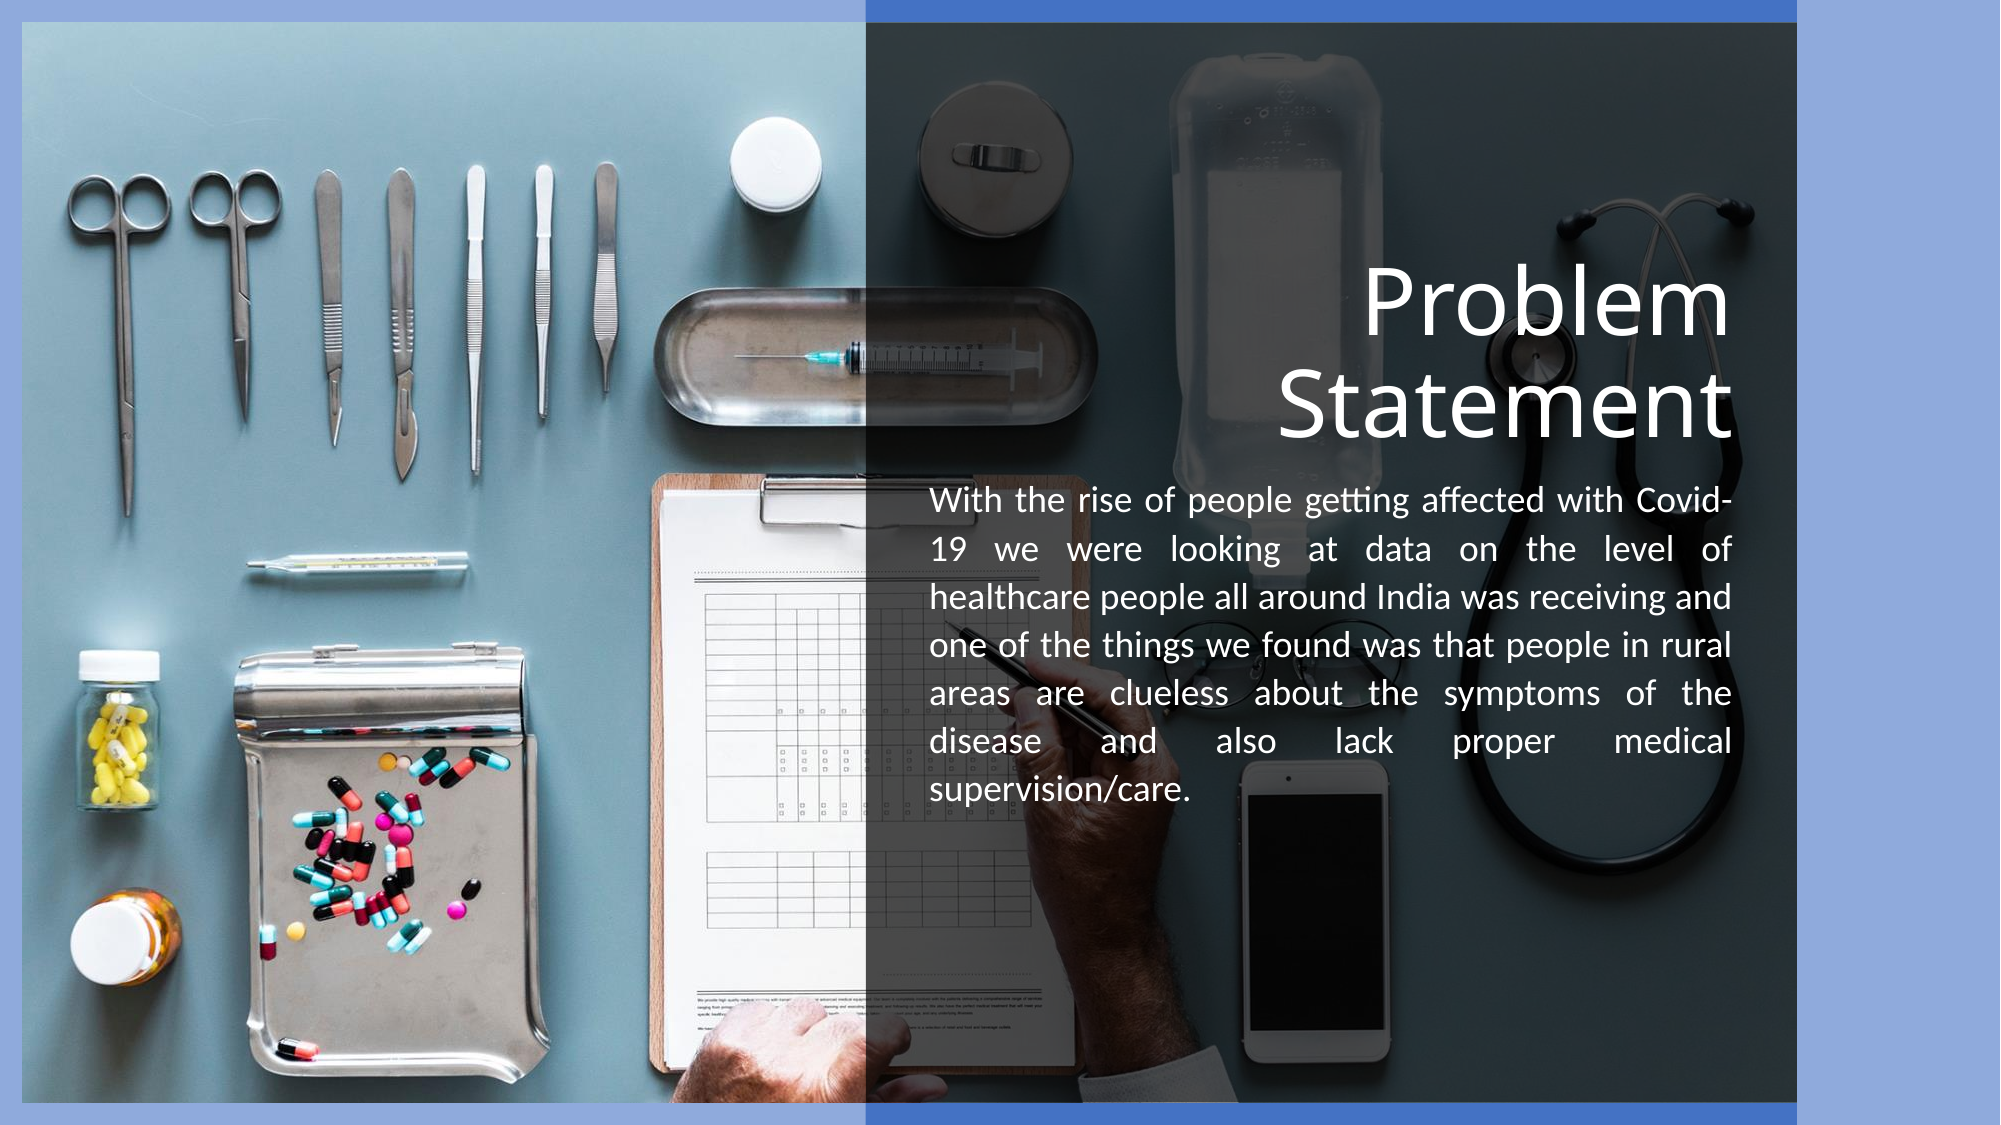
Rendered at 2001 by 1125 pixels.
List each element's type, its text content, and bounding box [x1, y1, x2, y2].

subtitle With the rise of people getting affected with Covid-19 we were looking at data on the level of healthcare people all around India was receiving and one of the things we found was that people in rural areas are clueless about the symptoms of the disease and also lack proper medical supervision/care. [914, 464, 1749, 1014]
text_box [865, 21, 1798, 1104]
picture [22, 22, 865, 1103]
title Problem Statement [914, 158, 1749, 464]
